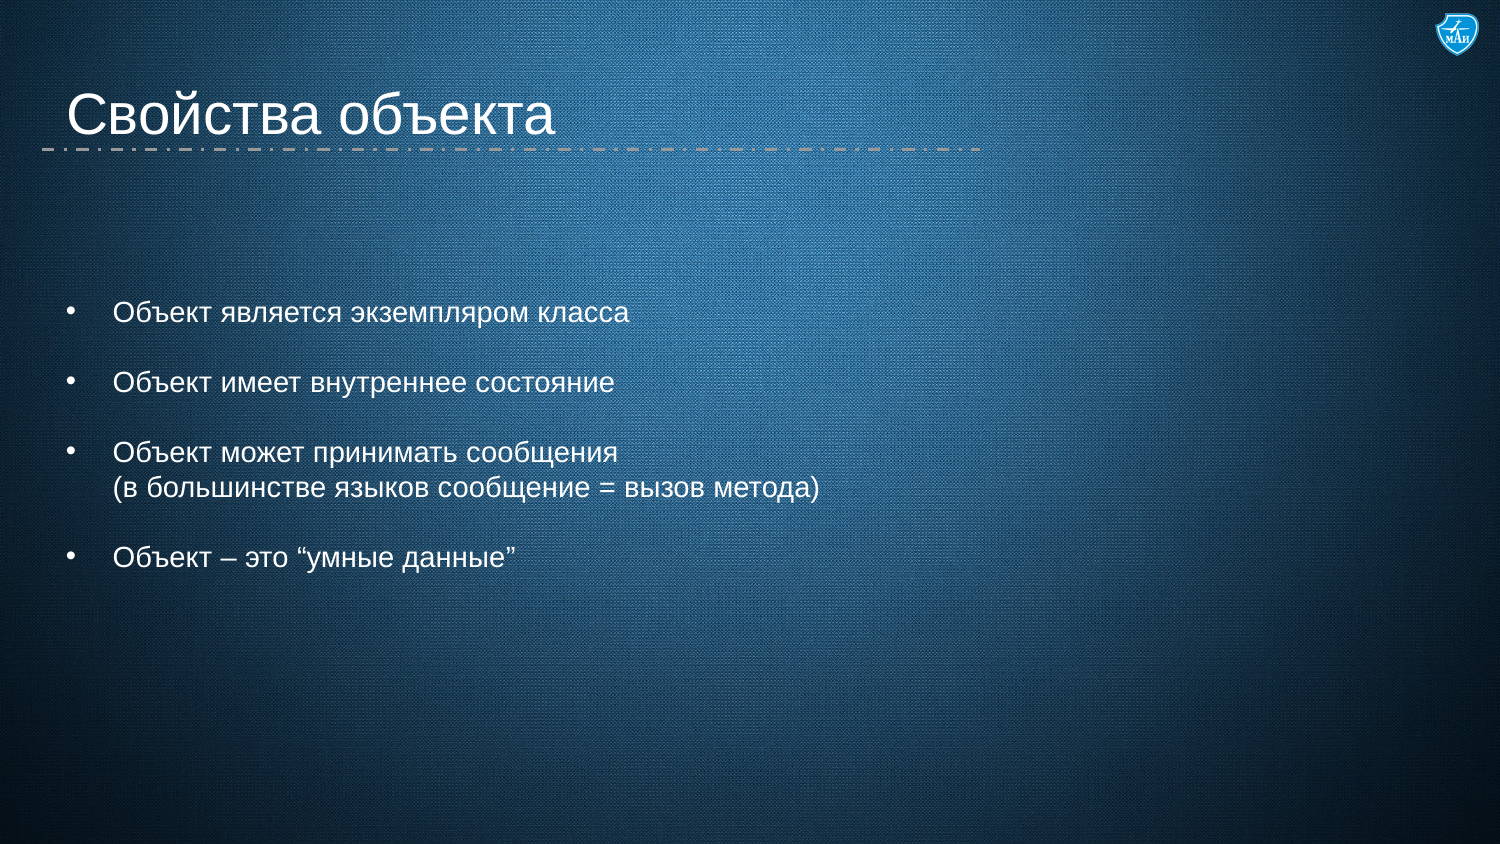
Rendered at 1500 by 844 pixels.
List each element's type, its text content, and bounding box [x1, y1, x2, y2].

title Свойства объекта [51, 60, 1449, 155]
picture [0, 0, 1500, 844]
text_box Объект является экземпляром класса Объект имеет внутреннее состояние Объект может принимать сообщения (в большинстве языков сообщение = вызов метода) Объект – это “умные данные” [51, 285, 896, 581]
